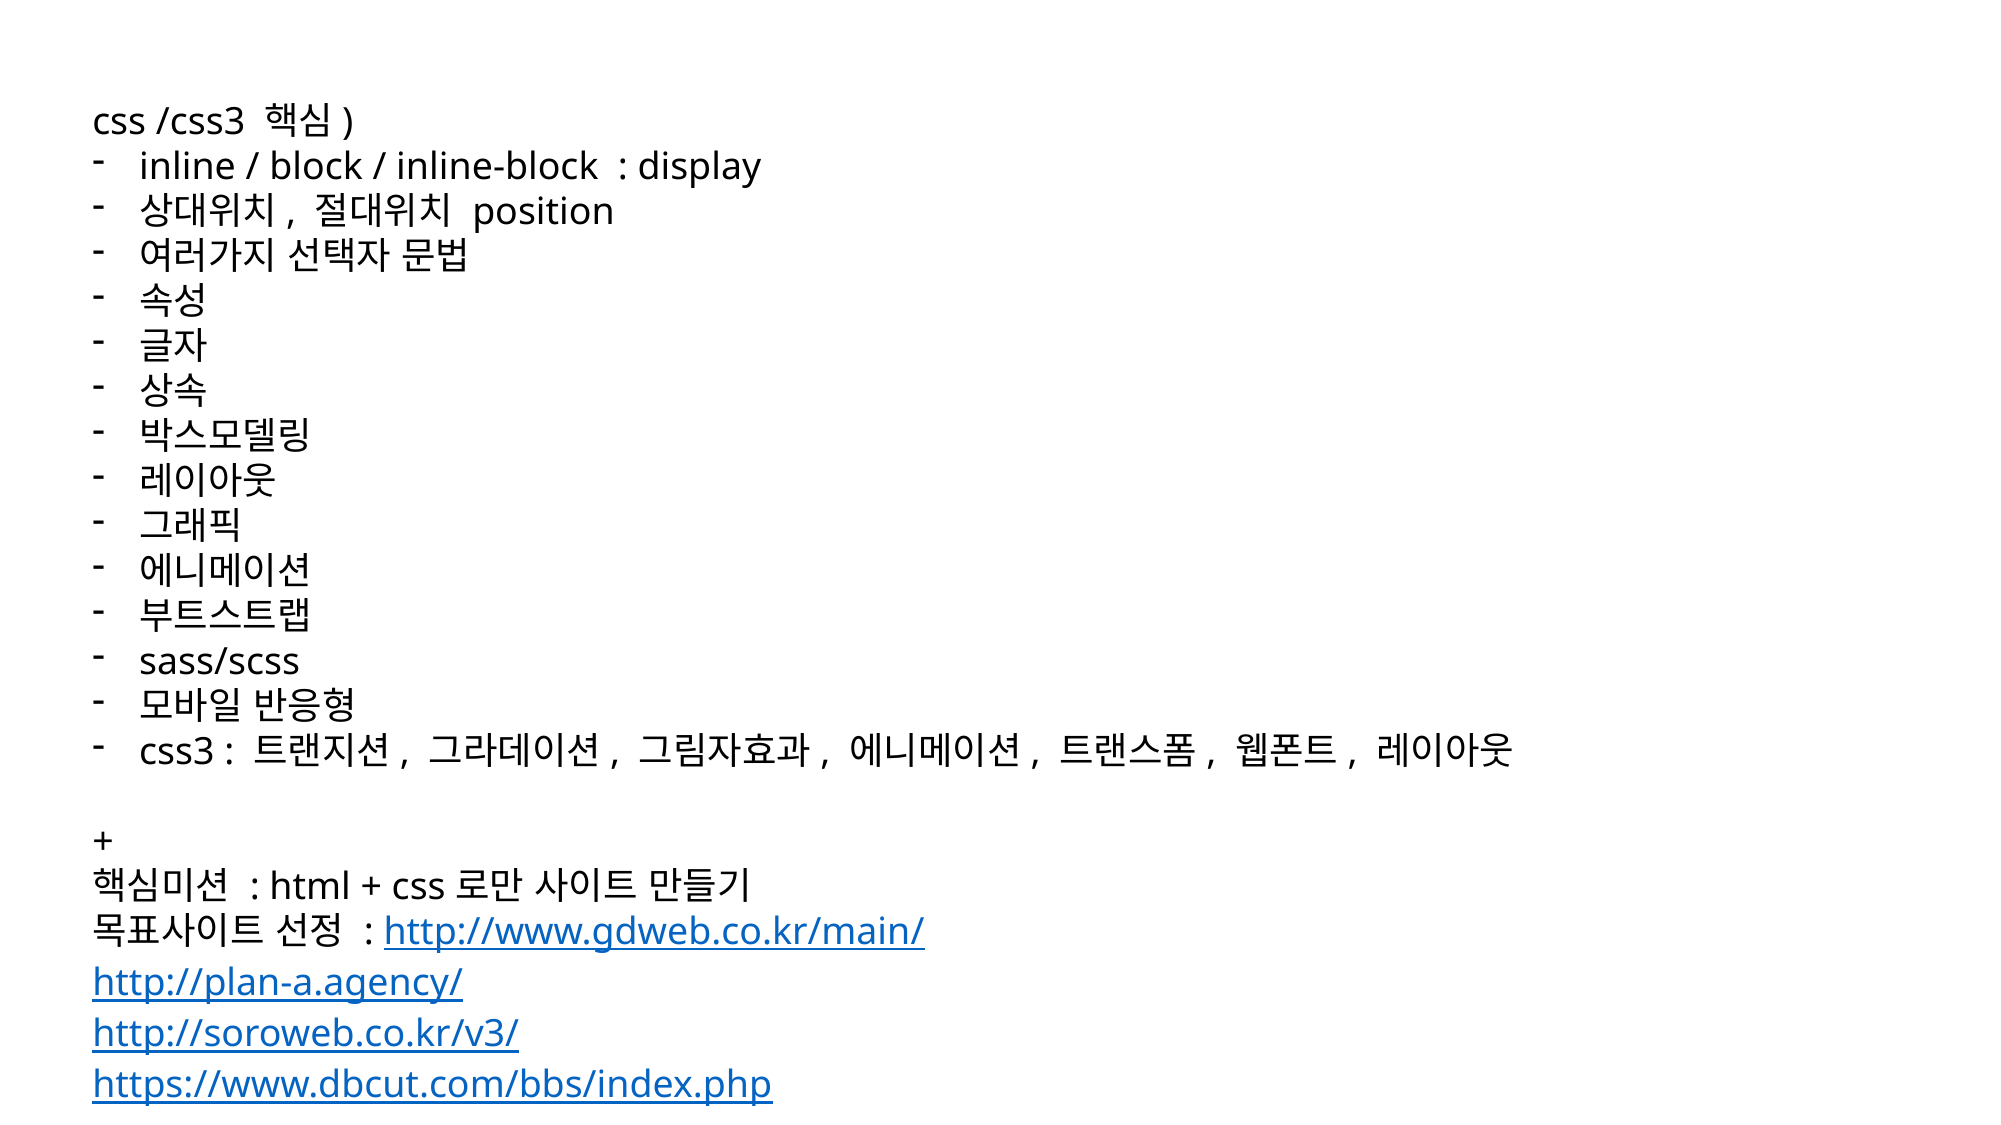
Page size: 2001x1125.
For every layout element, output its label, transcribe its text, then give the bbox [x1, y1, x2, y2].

text_box css /css3 핵심) inline / block / inline-block : display 상대위치, 절대위치 position 여러가지 선택자 문법 속성 글자 상속 박스모델링 레이아웃 그래픽 에니메이션 부트스트랩 sass/scss 모바일 반응형 css3 : 트랜지션, 그라데이션, 그림자효과, 에니메이션, 트랜스폼, 웹폰트, 레이아웃 + 핵심미션 : html + css로만 사이트 만들기 목표사이트 선정 : http://www.gdweb.co.kr/main/ http://plan-a.agency/ http://soroweb.co.kr/v3/ https://www.dbcut.com/bbs/index.php [77, 89, 1529, 1119]
